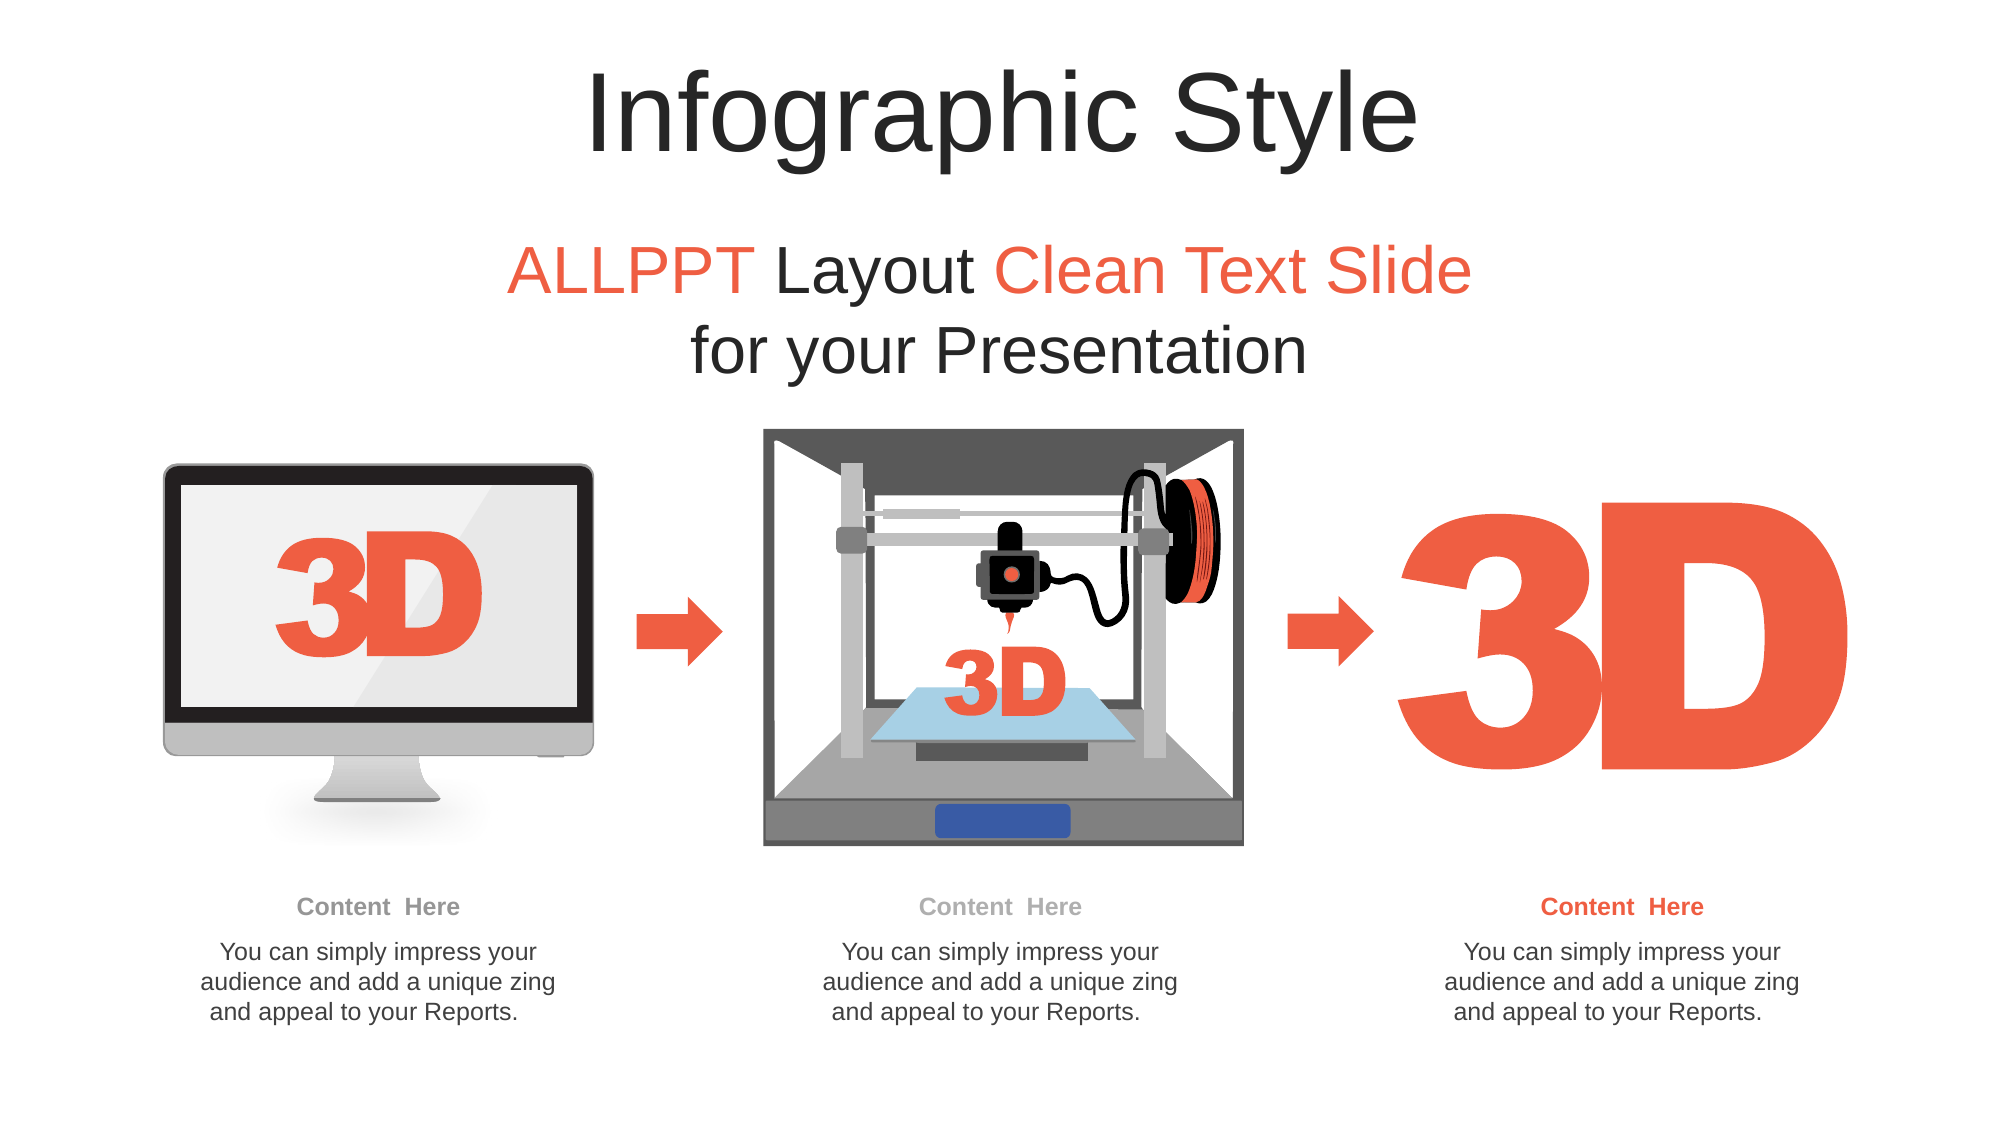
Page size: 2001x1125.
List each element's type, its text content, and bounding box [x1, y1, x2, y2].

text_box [1418, 882, 1827, 1035]
text_box [1286, 593, 1376, 669]
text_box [174, 882, 583, 1035]
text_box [1397, 502, 1848, 770]
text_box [275, 531, 482, 658]
text_box ALLPPT Layout Clean Text Slide for your Presentation [336, 219, 1664, 394]
list Infographic Style [53, 55, 1952, 175]
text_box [763, 428, 1244, 846]
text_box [796, 882, 1205, 1035]
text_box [161, 461, 597, 804]
text_box [635, 594, 725, 670]
